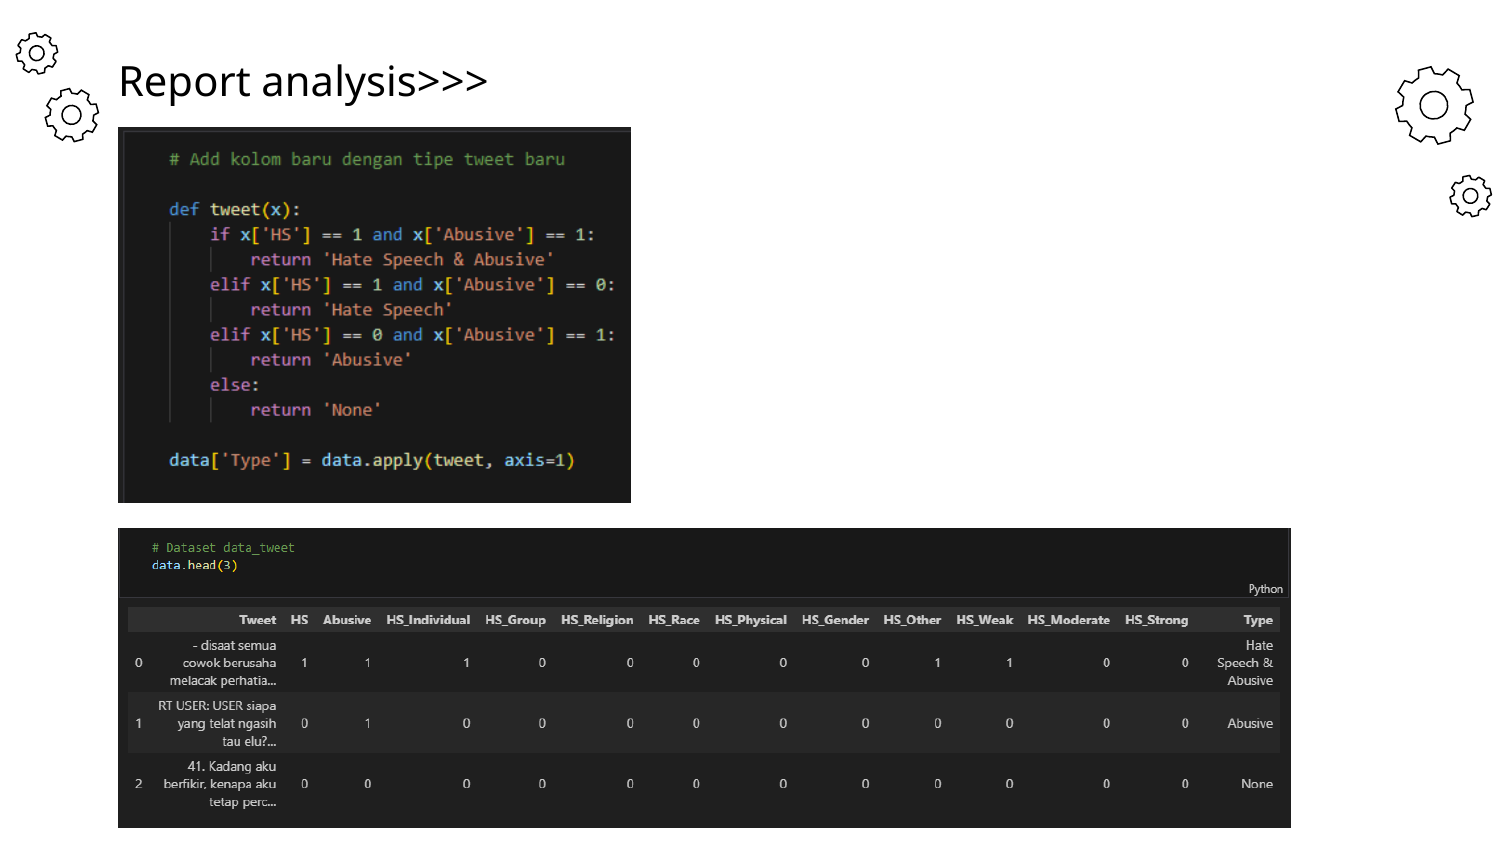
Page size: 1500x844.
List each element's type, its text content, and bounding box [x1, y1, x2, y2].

title Report analysis>>> [118, 33, 1382, 128]
picture [117, 126, 631, 503]
picture [117, 528, 1291, 828]
